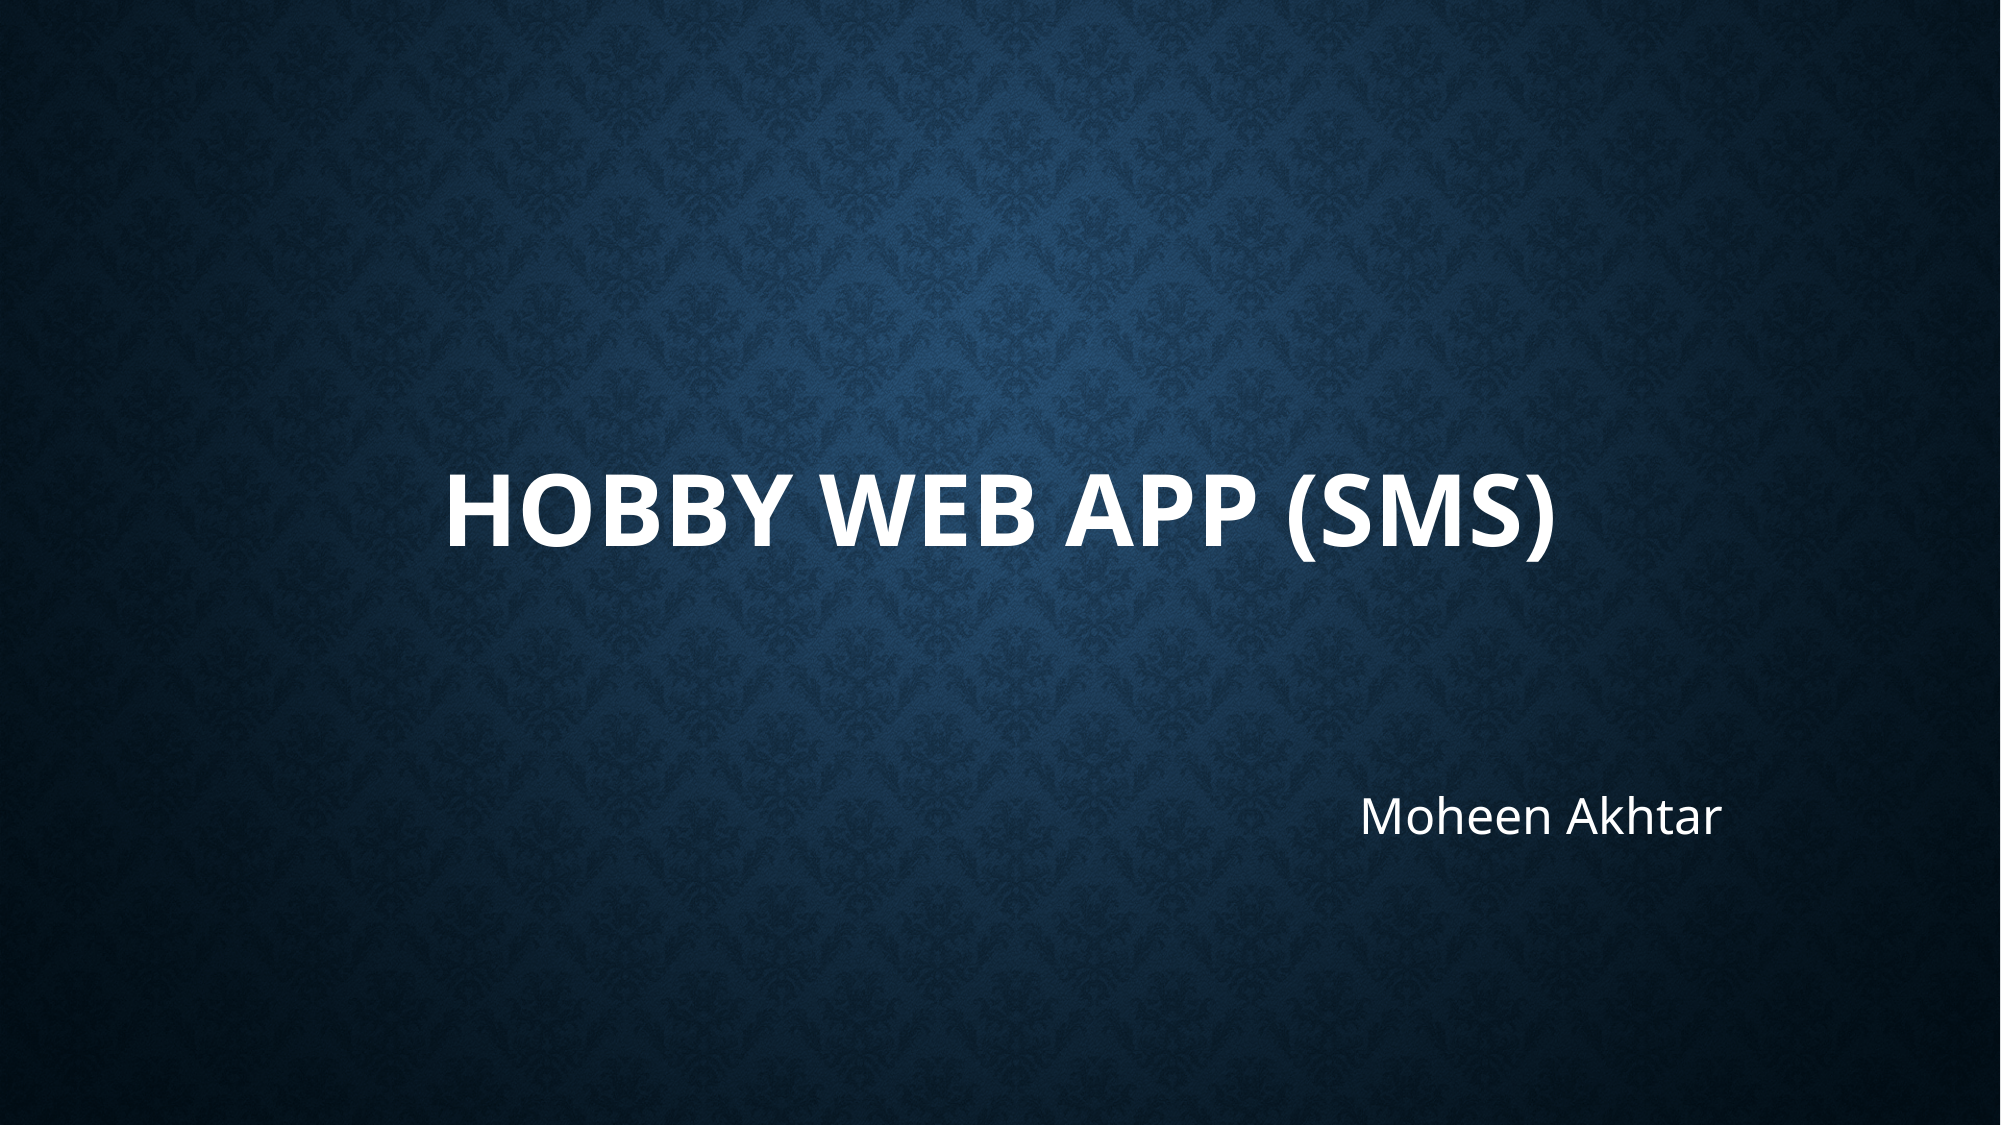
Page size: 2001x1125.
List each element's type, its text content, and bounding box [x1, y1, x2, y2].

title Hobby Web App (SMS) [261, 184, 1739, 576]
subtitle Moheen Akhtar [261, 590, 1739, 863]
